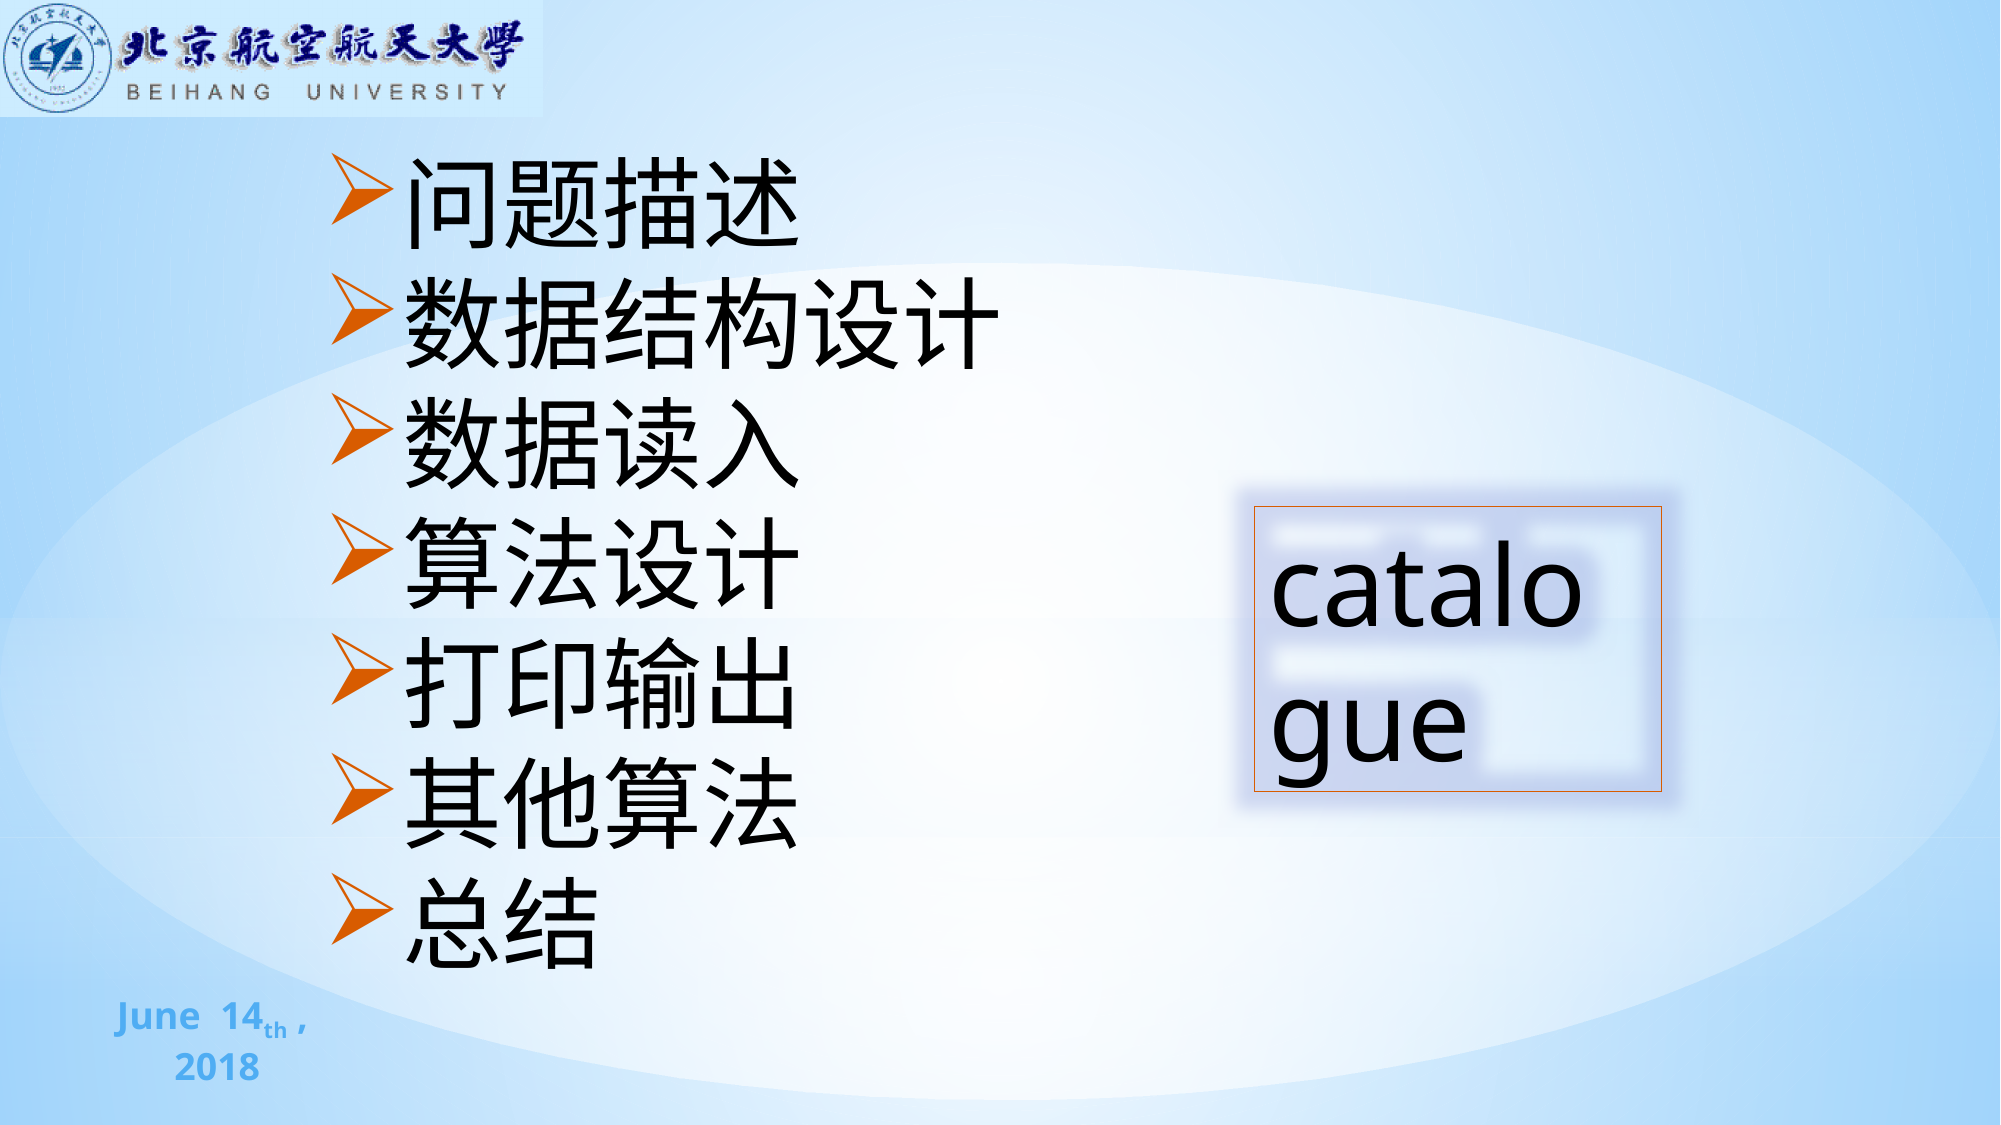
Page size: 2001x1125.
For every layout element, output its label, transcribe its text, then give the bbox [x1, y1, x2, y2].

text_box 问题描述 数据结构设计 数据读入 算法设计 打印输出 其他算法 总结 [308, 134, 1049, 989]
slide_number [61, 1009, 373, 1070]
picture [0, 0, 543, 117]
text_box catalogue [1254, 506, 1662, 792]
